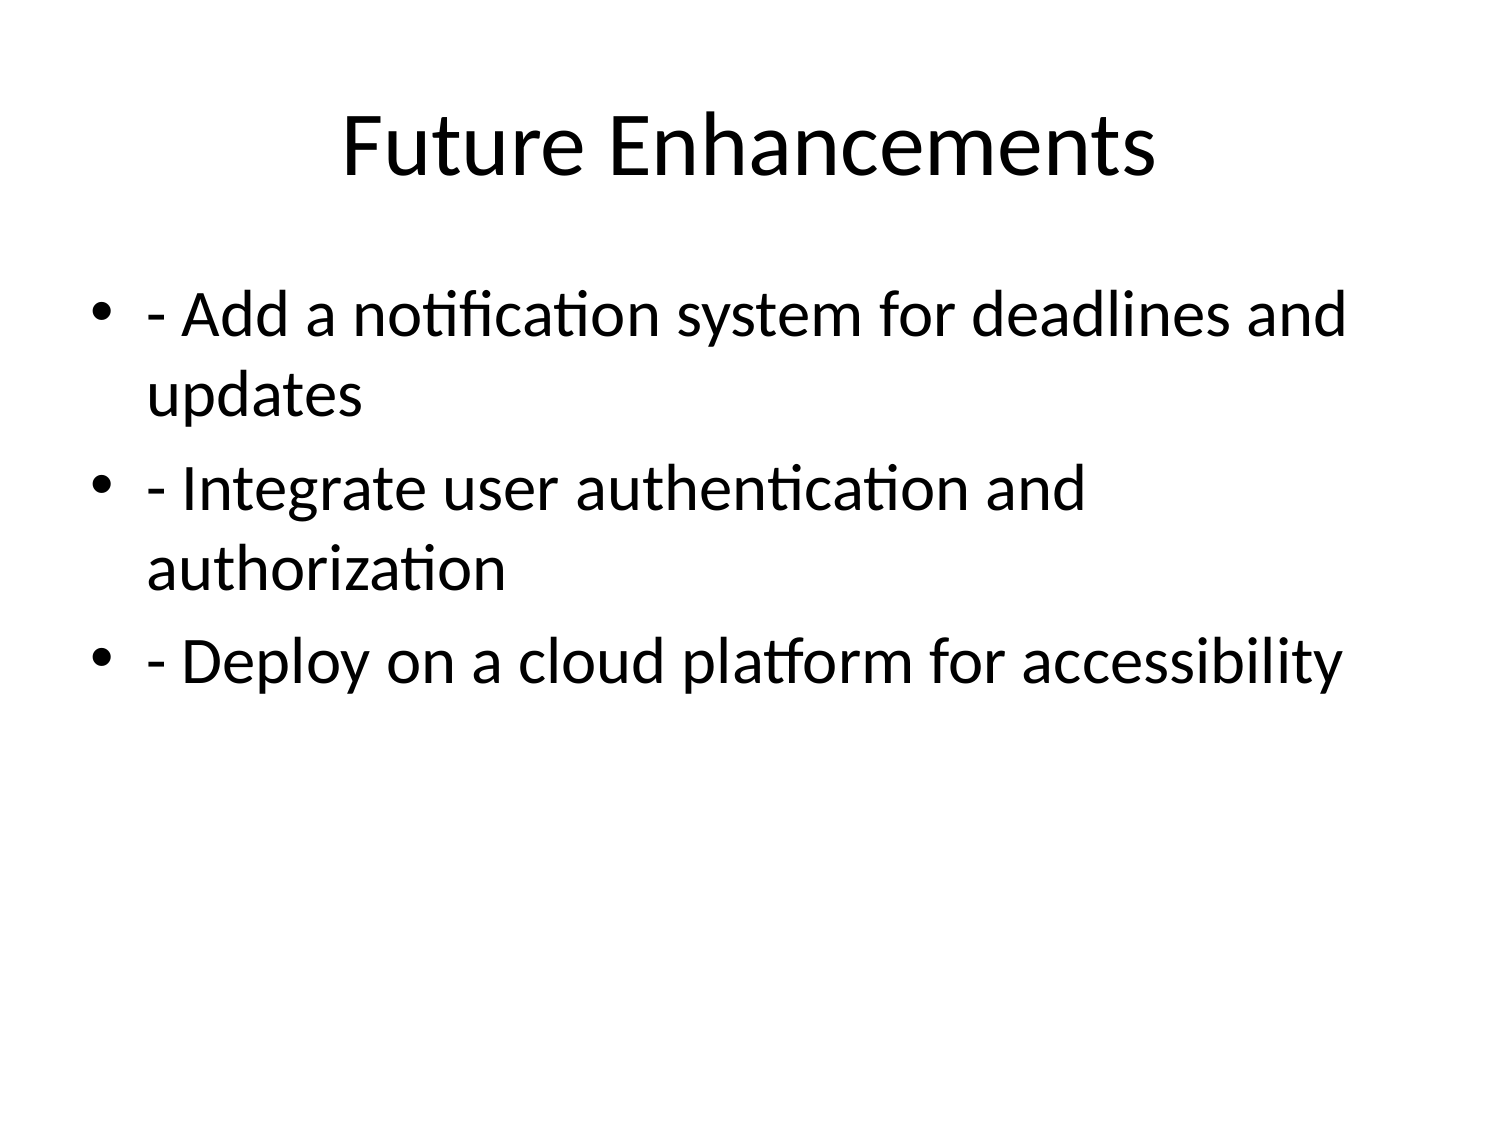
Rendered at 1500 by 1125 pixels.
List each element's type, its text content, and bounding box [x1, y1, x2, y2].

list - Add a notification system for deadlines and updates - Integrate user authentication and authorization - Deploy on a cloud platform for accessibility [75, 262, 1425, 1005]
title Future Enhancements [75, 45, 1425, 233]
